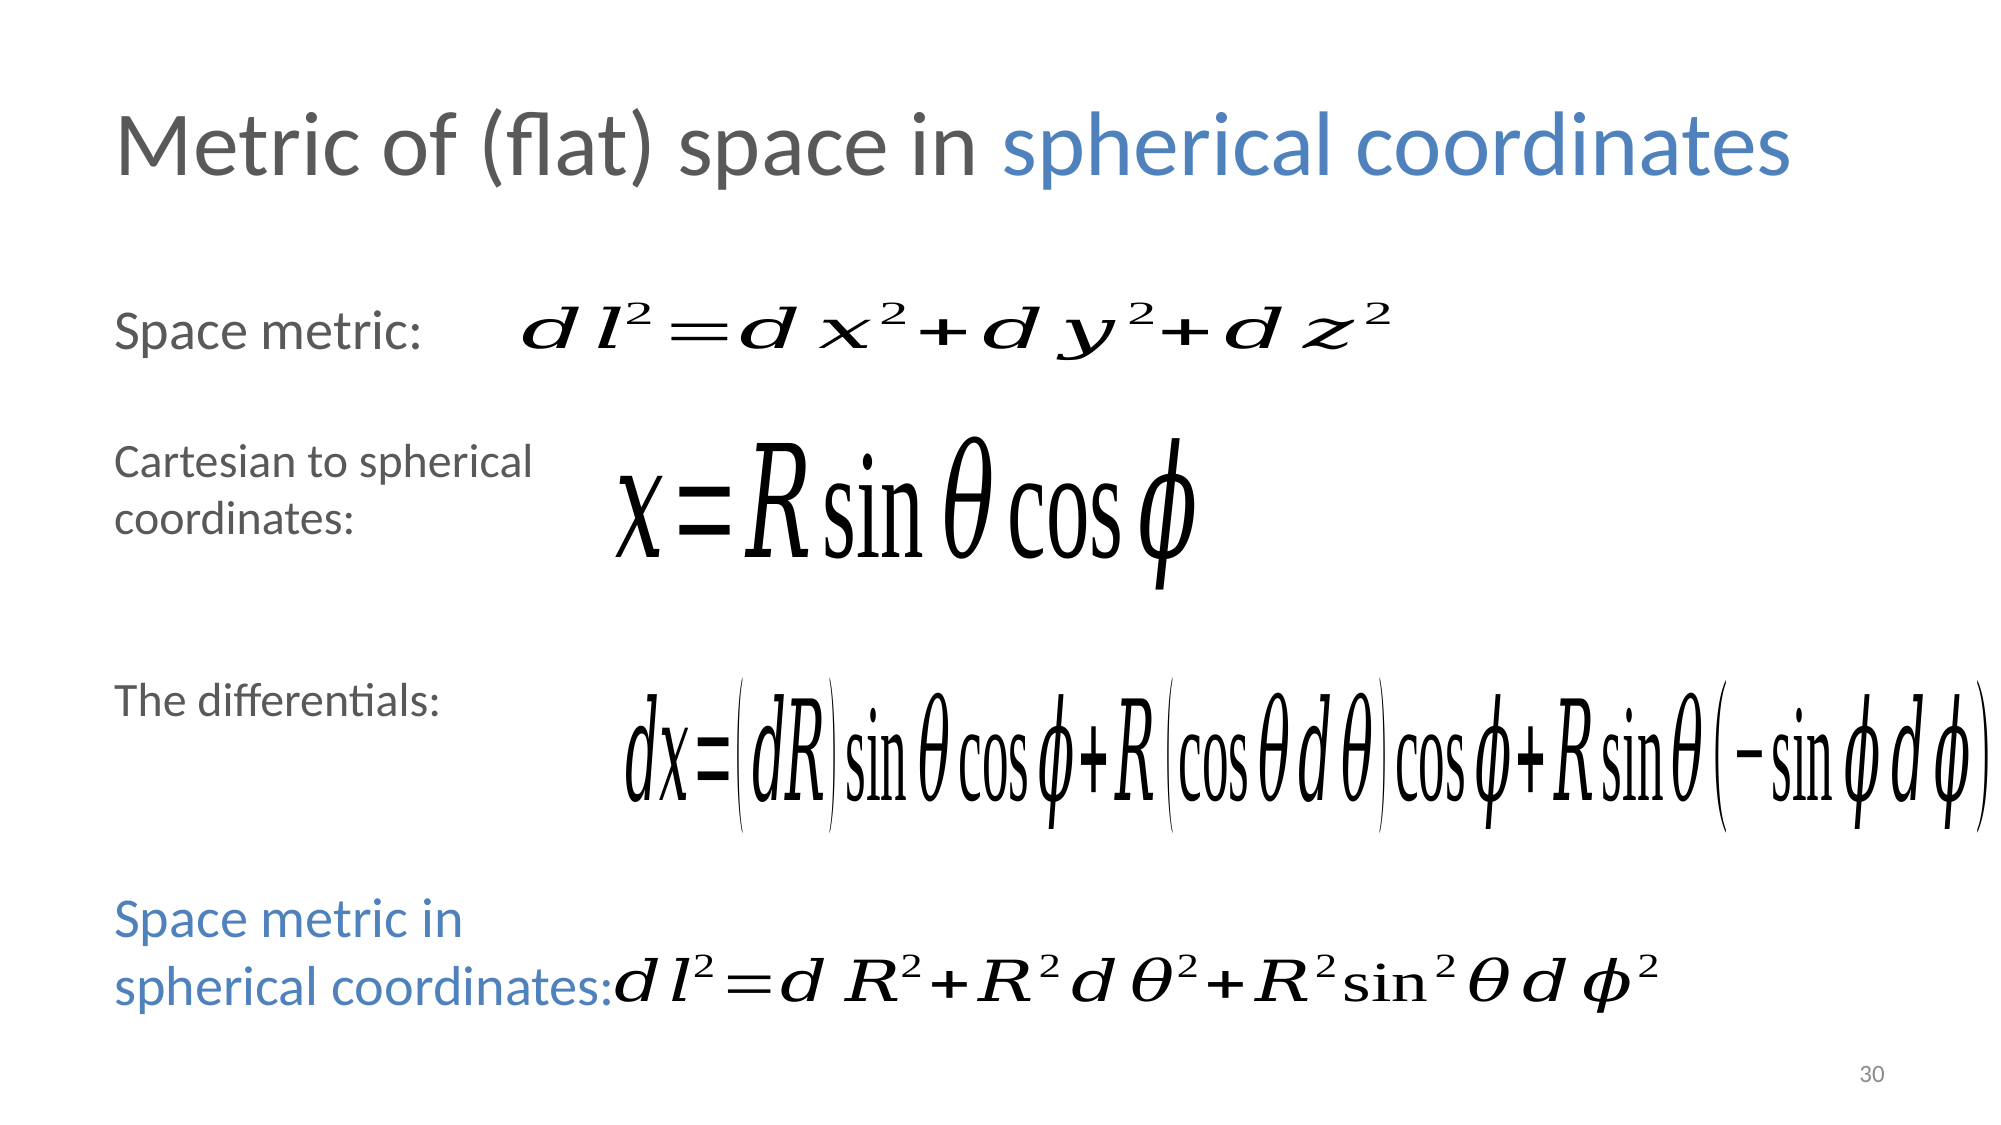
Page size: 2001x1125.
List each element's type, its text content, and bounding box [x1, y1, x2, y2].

text_box Space metric: [114, 293, 516, 362]
text_box Space metric in spherical coordinates: [114, 881, 658, 1017]
text_box Cartesian to spherical coordinates: [114, 429, 658, 545]
text_box The differentials: [114, 668, 658, 727]
text_box Metric of (flat) space in spherical coordinates [99, 45, 1900, 233]
slide_number 30 [1433, 1042, 1900, 1103]
